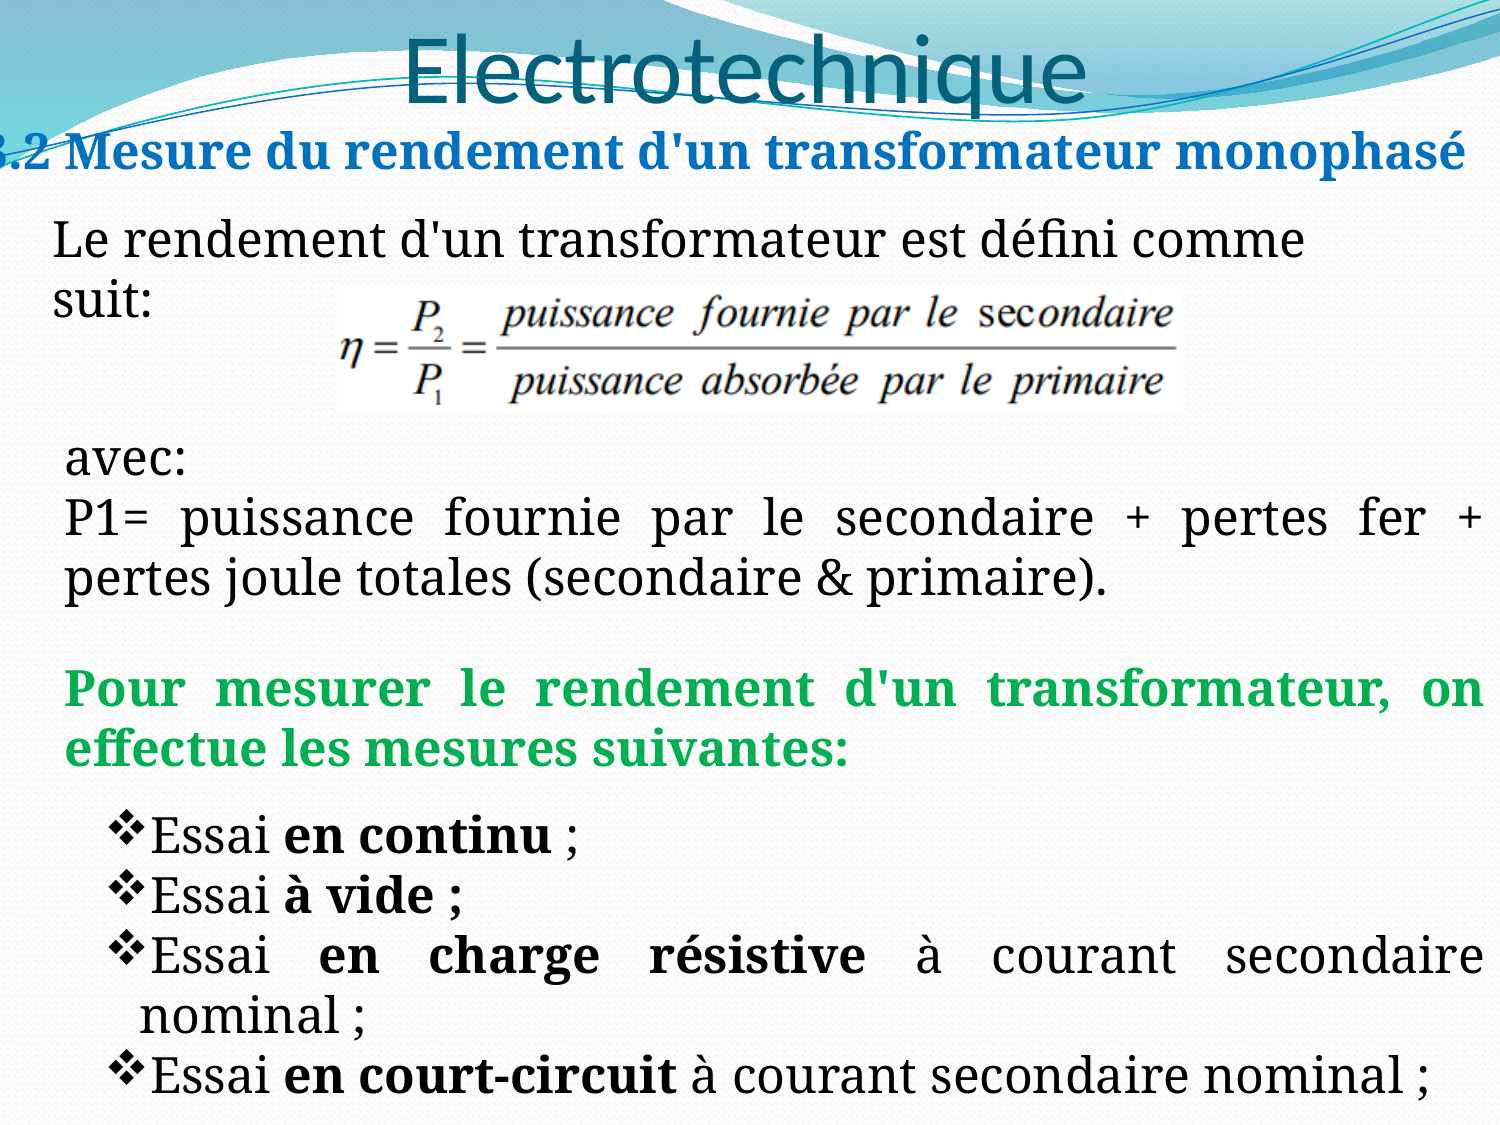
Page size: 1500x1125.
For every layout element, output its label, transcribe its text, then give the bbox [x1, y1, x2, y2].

picture [337, 287, 1183, 413]
text_box avec: P1= puissance fournie par le secondaire + pertes fer + pertes joule totales (secondaire & primaire). Pour mesurer le rendement d'un transformateur, on effectue les mesures suivantes: Essai en continu ; Essai à vide ; Essai en charge résistive à courant secondaire nominal ; Essai en court-circuit à courant secondaire nominal ; [50, 418, 1500, 1111]
text_box 3.2 Mesure du rendement d'un transformateur monophasé [0, 112, 1496, 188]
title Electrotechnique [399, 0, 1188, 112]
text_box Le rendement d'un transformateur est défini comme suit: [37, 199, 1350, 335]
